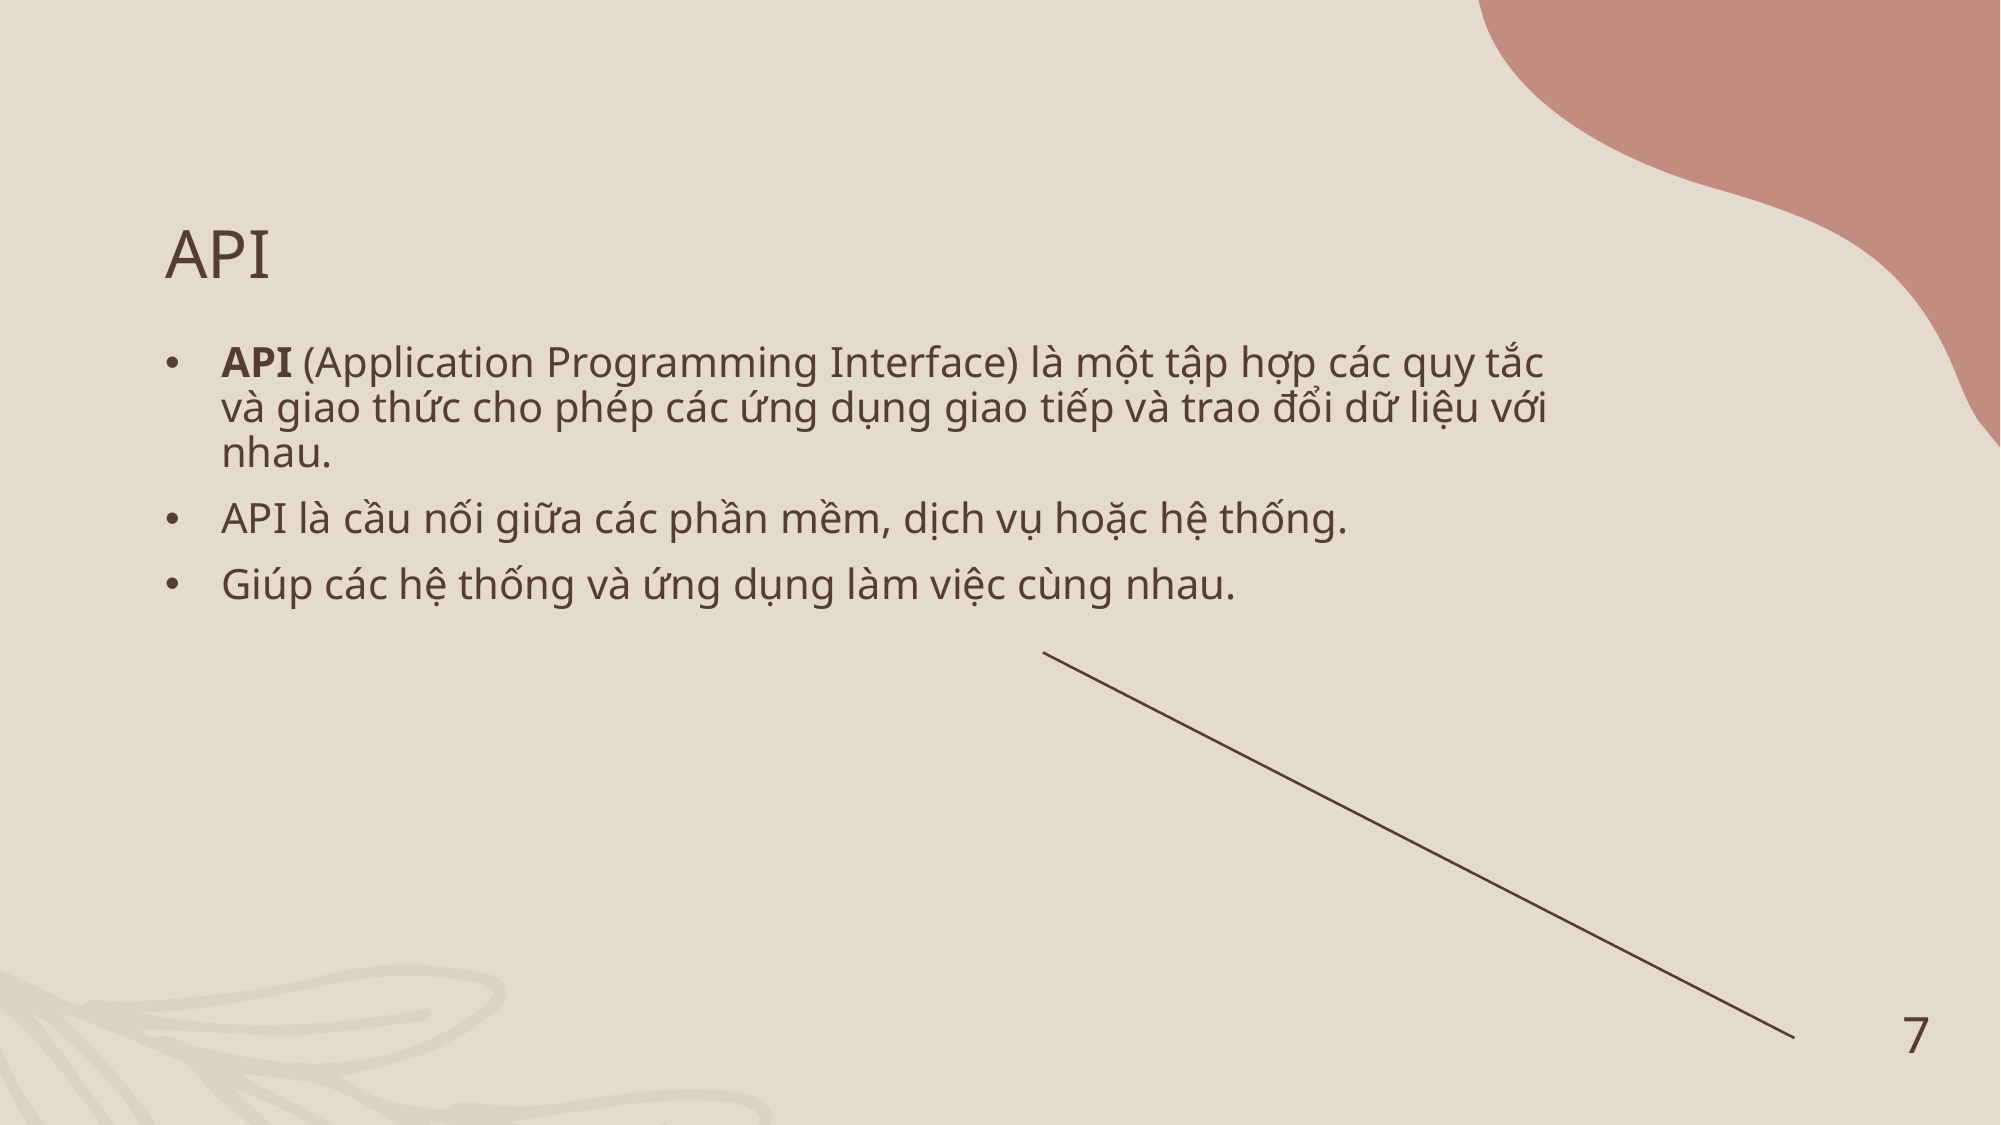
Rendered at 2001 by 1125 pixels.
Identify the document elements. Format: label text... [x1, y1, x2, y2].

title API [150, 149, 1850, 300]
list API (Application Programming Interface) là một tập hợp các quy tắc và giao thức cho phép các ứng dụng giao tiếp và trao đổi dữ liệu với nhau. API là cầu nối giữa các phần mềm, dịch vụ hoặc hệ thống. Giúp các hệ thống và ứng dụng làm việc cùng nhau. [150, 334, 1599, 971]
slide_number 7 [1862, 964, 1971, 1112]
